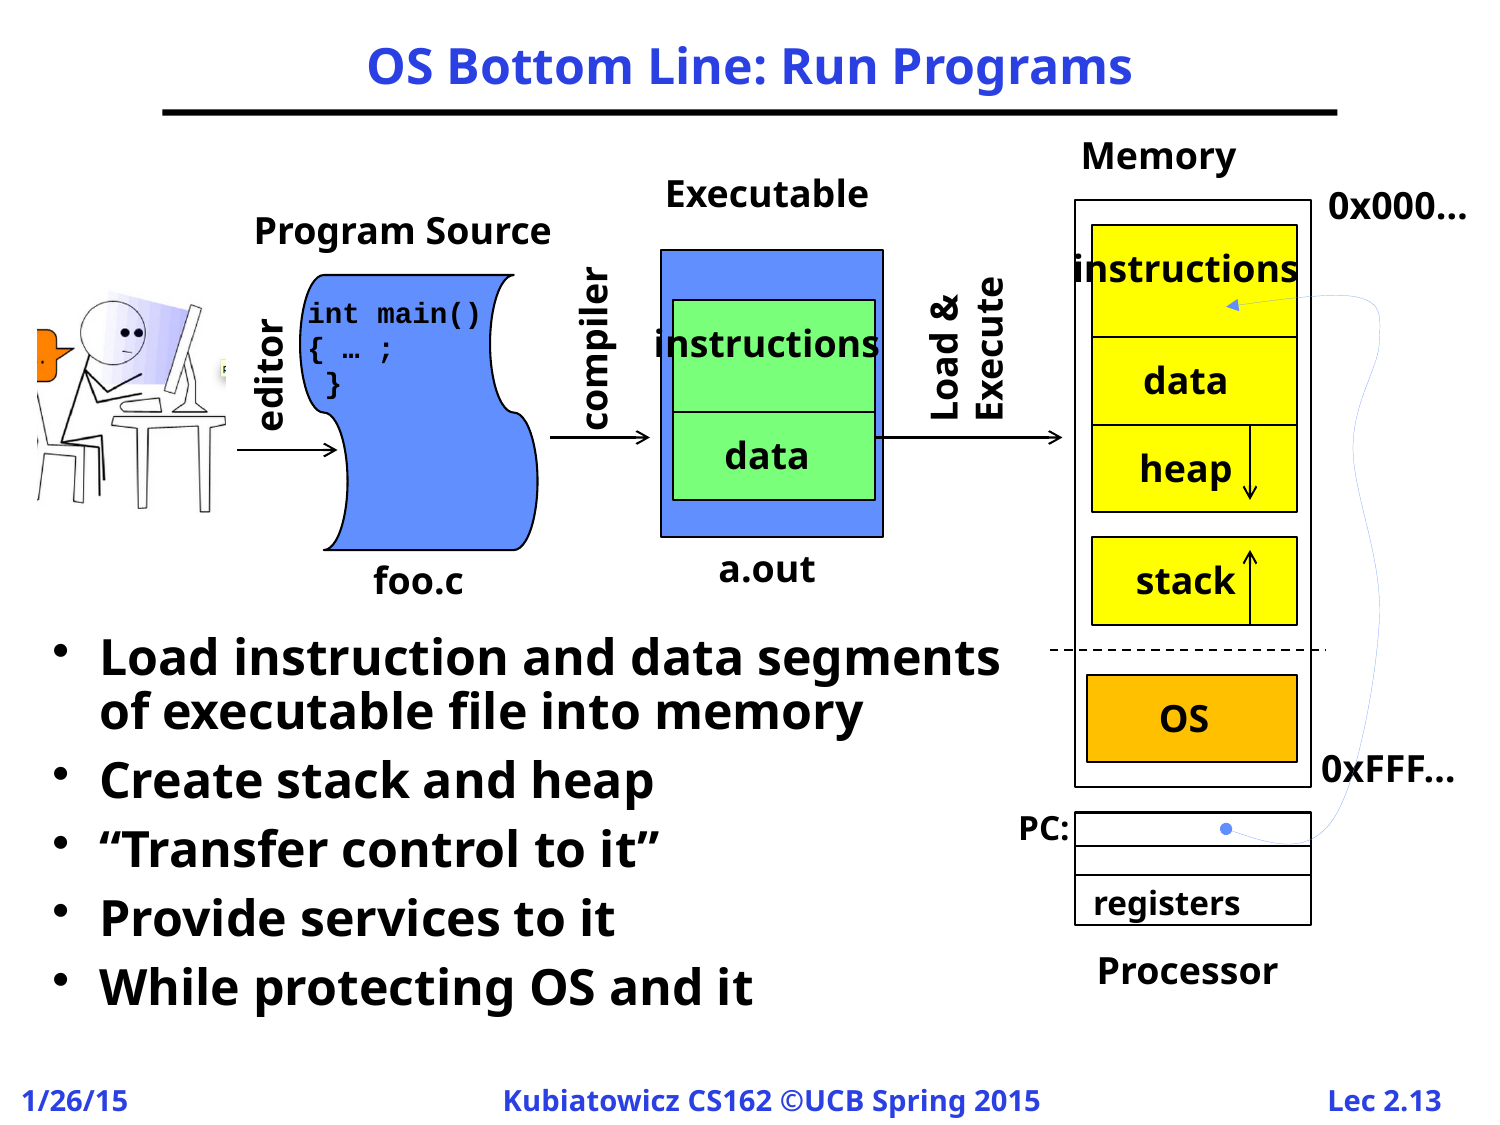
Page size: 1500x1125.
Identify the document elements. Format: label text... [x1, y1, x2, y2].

text_box a.out [703, 537, 831, 598]
text_box Memory [1065, 124, 1252, 185]
text_box registers [1078, 874, 1256, 930]
text_box [1092, 224, 1297, 237]
text_box [315, 408, 538, 551]
text_box [1220, 295, 1381, 845]
text_box OS [1144, 687, 1225, 748]
text_box PC: [1003, 799, 1085, 855]
picture [37, 287, 226, 513]
text_box [1092, 298, 1237, 337]
text_box [1294, 840, 1312, 845]
text_box [673, 373, 875, 412]
text_box int main() { … ; } [292, 287, 515, 408]
text_box 0xFFF… [1345, 737, 1471, 798]
text_box [1256, 875, 1312, 925]
text_box Load & Execute [912, 252, 1018, 436]
text_box [1074, 199, 1312, 237]
text_box [1092, 424, 1226, 513]
text_box editor [237, 303, 298, 447]
text_box [660, 373, 883, 538]
text_box instructions [1057, 237, 1314, 298]
text_box stack [1120, 549, 1226, 610]
text_box instructions [638, 312, 896, 373]
text_box [1092, 337, 1226, 424]
text_box Program Source [238, 199, 568, 260]
text_box Processor [1081, 939, 1294, 1000]
text_box data [709, 424, 825, 485]
text_box [673, 299, 875, 312]
text_box heap [1124, 437, 1226, 498]
text_box [1074, 845, 1312, 875]
text_box [310, 275, 514, 287]
title OS Bottom Line: Run Programs [162, 24, 1338, 113]
text_box [1085, 812, 1282, 845]
text_box [1074, 875, 1078, 925]
text_box [1074, 298, 1226, 649]
list Load instruction and data segments of executable file into memory Create stack and heap “Transfer control to it” Provide services to it While protecting OS and it [37, 624, 1035, 1038]
text_box [1238, 298, 1284, 304]
text_box [673, 412, 875, 500]
text_box foo.c [358, 549, 479, 610]
text_box Executable [650, 162, 885, 223]
text_box compiler [562, 251, 623, 436]
text_box [660, 249, 883, 312]
text_box [1087, 674, 1226, 763]
text_box [1092, 537, 1226, 625]
text_box [1074, 659, 1226, 788]
text_box 0x000… [1313, 174, 1483, 235]
text_box data [1128, 349, 1226, 410]
